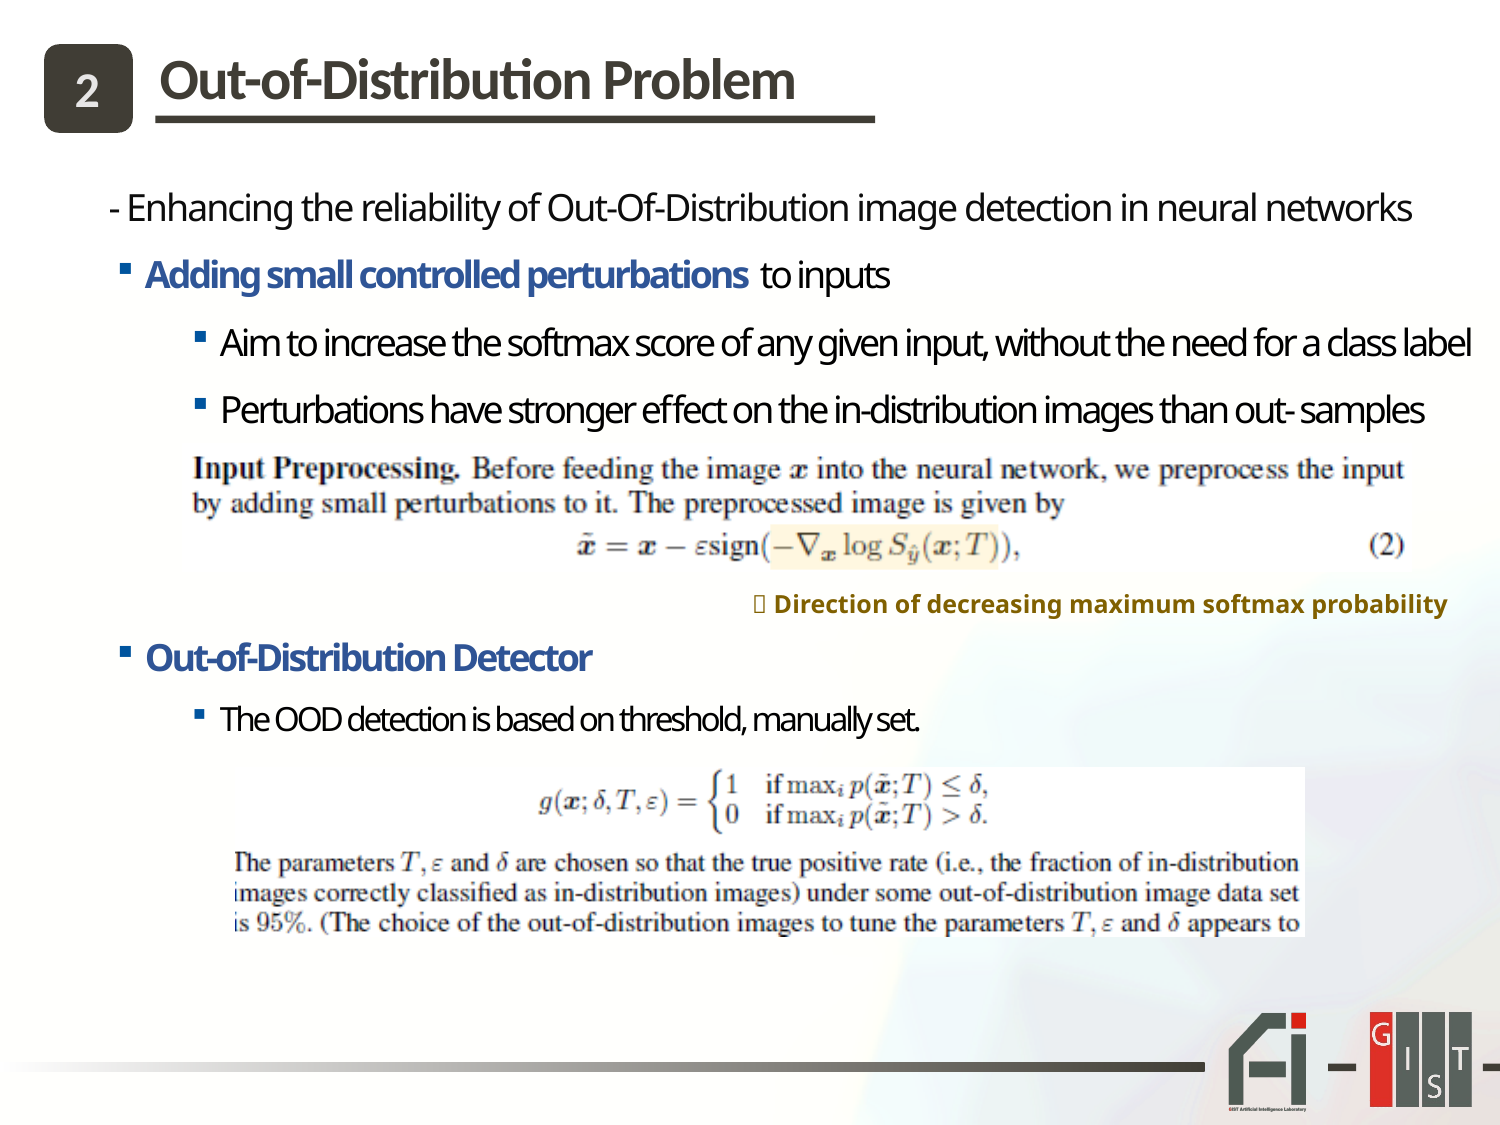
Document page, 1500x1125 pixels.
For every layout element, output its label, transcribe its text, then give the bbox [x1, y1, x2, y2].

picture [0, 290, 1500, 1125]
text_box - Enhancing the reliability of Out-Of-Distribution image detection in neural networks Adding small controlled perturbations to inputs Aim to increase the softmax score of any given input, without the need for a class label Perturbations have stronger effect on the in-distribution images than out- samples Out-of-Distribution Detector The OOD detection is based on threshold, manually set. [93, 153, 1500, 746]
text_box [154, 119, 876, 124]
picture [181, 443, 1413, 572]
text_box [29, 44, 145, 133]
text_box  Direction of decreasing maximum softmax probability [737, 581, 1500, 627]
text_box Out-of-Distribution Problem [144, 33, 896, 119]
